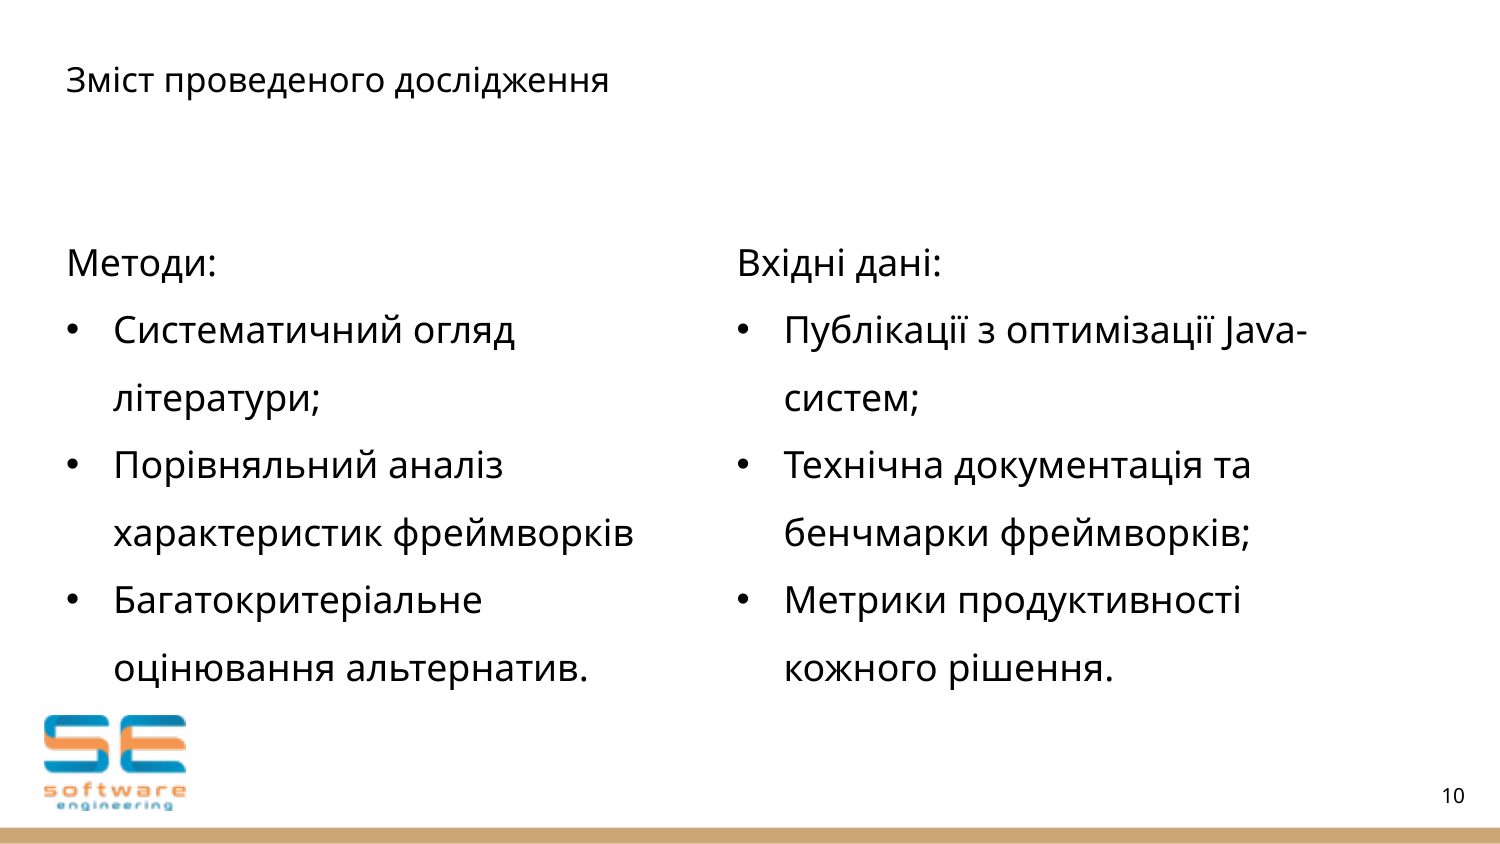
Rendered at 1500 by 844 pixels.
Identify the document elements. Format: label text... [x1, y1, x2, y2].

text_box Вхідні дані: Публікації з оптимізації Java-систем; Технічна документація та бенчмарки фреймворків; Метрики продуктивності кожного рішення. [721, 200, 1392, 752]
list Методи: Систематичний огляд літератури; Порівняльний аналіз характеристик фреймворків Багатокритеріальне оцінювання альтернатив. [51, 200, 721, 752]
picture [43, 714, 186, 811]
title Зміст проведеного дослідження [51, 43, 1449, 115]
slide_number 10 [1389, 764, 1480, 830]
